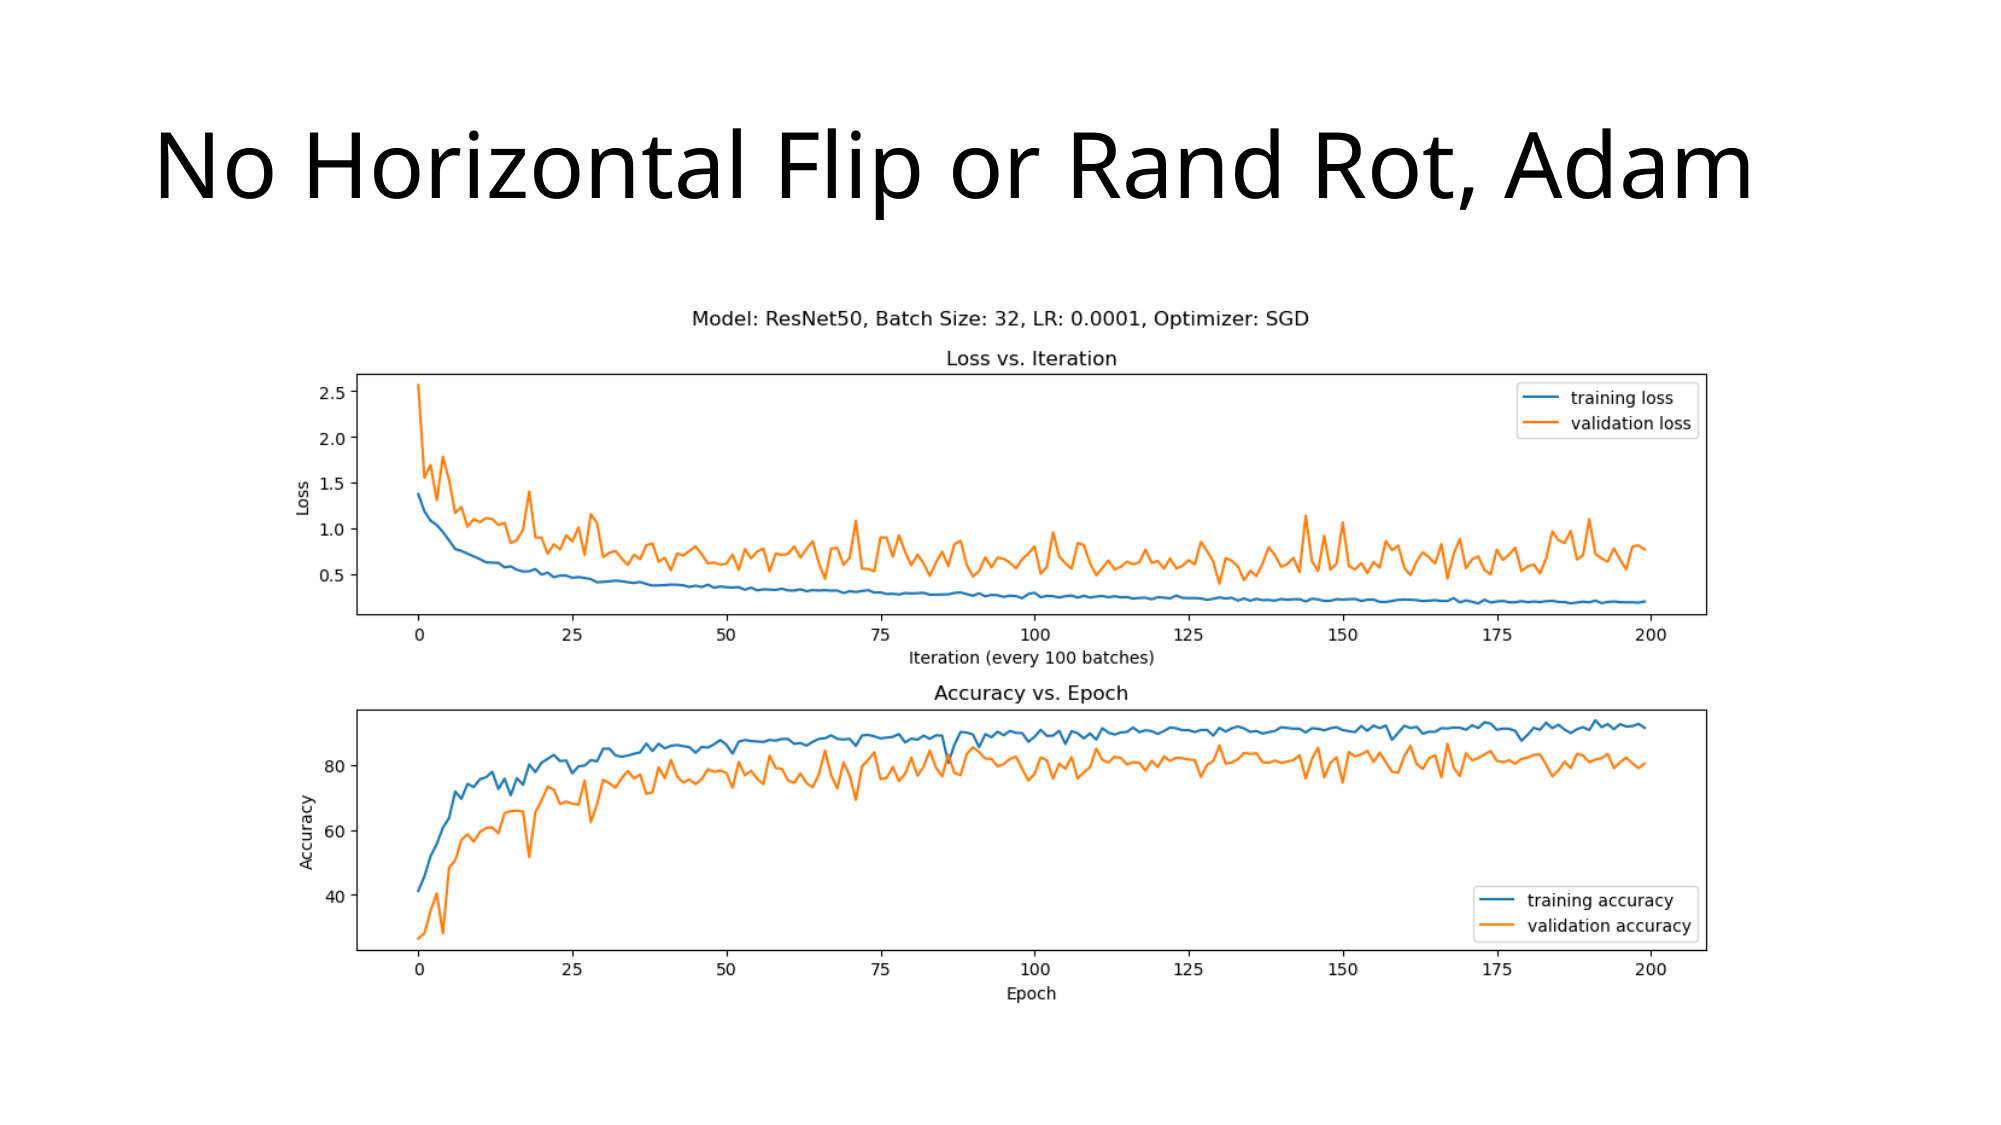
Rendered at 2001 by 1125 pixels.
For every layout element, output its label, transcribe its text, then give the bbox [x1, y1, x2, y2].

title No Horizontal Flip or Rand Rot, Adam [137, 59, 1863, 278]
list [283, 299, 1717, 1014]
